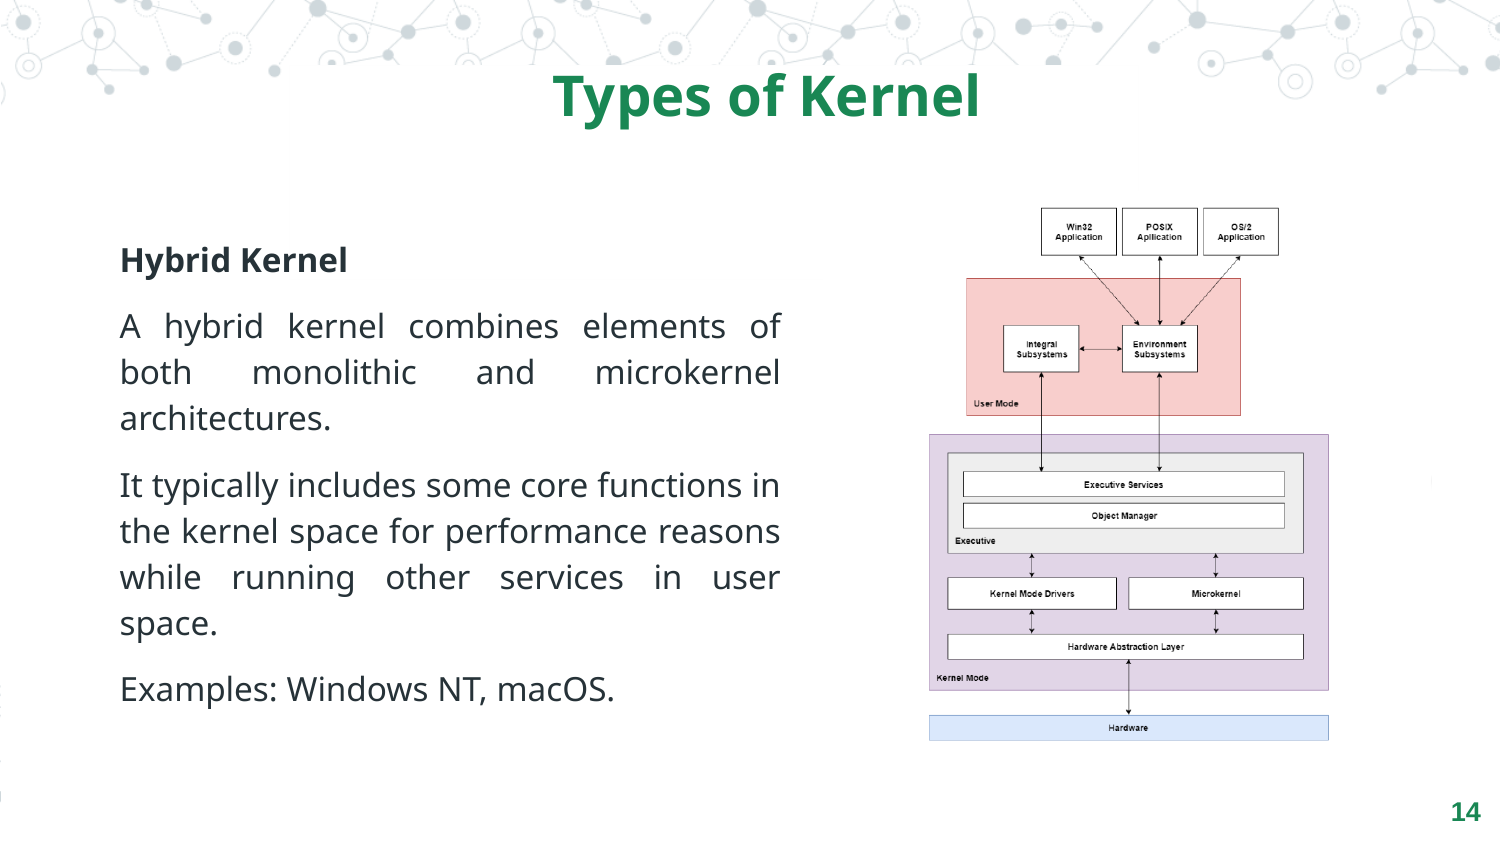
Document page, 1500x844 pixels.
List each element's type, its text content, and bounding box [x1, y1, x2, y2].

slide_number ‹#› [1431, 779, 1500, 844]
picture [0, 0, 1500, 844]
title Types of Kernel [315, 58, 1219, 144]
text_box Hybrid Kernel A hybrid kernel combines elements of both monolithic and microkernel architectures. It typically includes some core functions in the kernel space for performance reasons while running other services in user space. Examples: Windows NT, macOS. [104, 217, 797, 844]
text_box [289, 65, 1139, 280]
